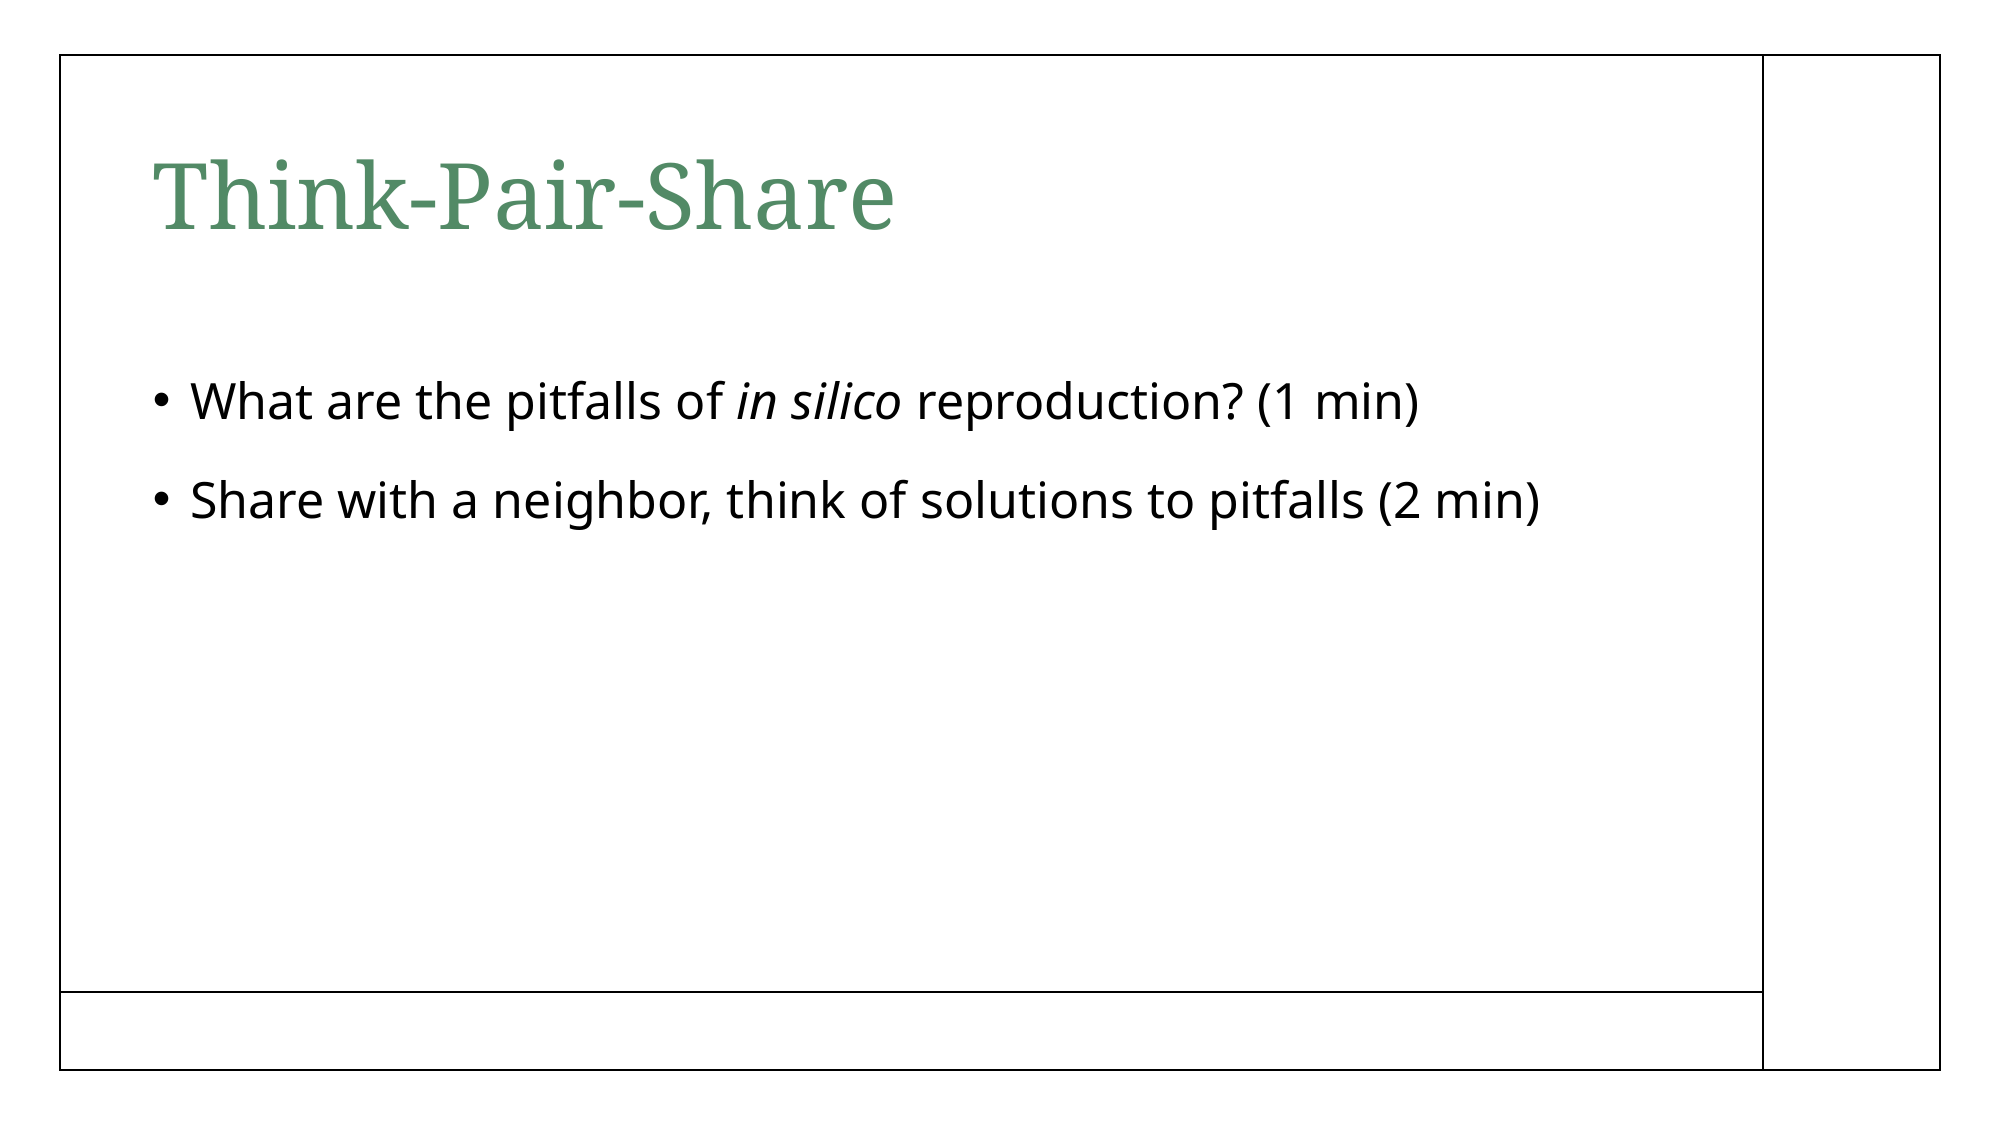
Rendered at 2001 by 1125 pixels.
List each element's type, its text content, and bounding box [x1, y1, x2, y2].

list What are the pitfalls of in silico reproduction? (1 min) Share with a neighbor, think of solutions to pitfalls (2 min) [138, 343, 1695, 959]
title Think-Pair-Share [138, 90, 1695, 309]
